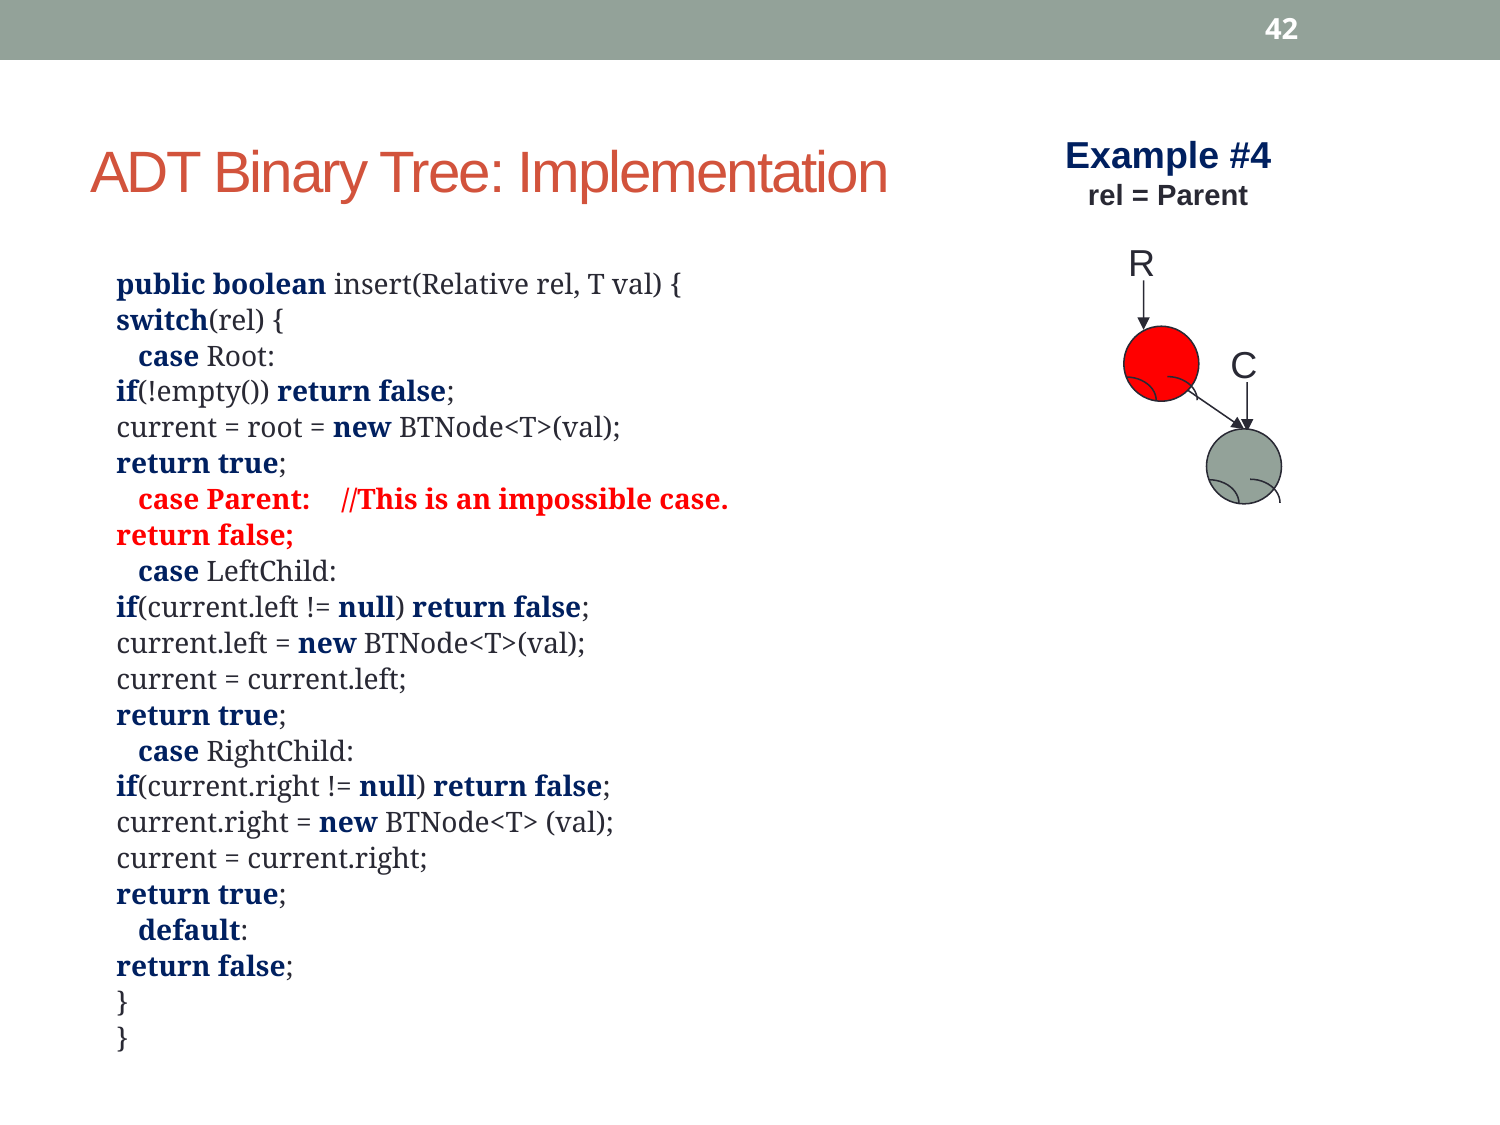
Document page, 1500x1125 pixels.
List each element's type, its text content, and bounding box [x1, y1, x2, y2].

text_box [1187, 389, 1245, 430]
text_box [1137, 280, 1150, 323]
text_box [1096, 325, 1200, 425]
title ADT Binary Tree: Implementation [75, 87, 1425, 250]
list public boolean insert(Relative rel, T val) { switch(rel) { case Root: if(!empty()) return false; current = root = new BTNode<T>(val); return true; case Parent: //This is an impossible case. return false; case LeftChild: if(current.left != null) return false; current.left = new BTNode<T>(val); current = current.left; return true; case RightChild: if(current.right != null) return false; current.right = new BTNode<T> (val); current = current.right; return true; default: return false; } } [75, 262, 1425, 1063]
slide_number 42 [1250, 3, 1425, 57]
text_box C [1215, 333, 1273, 394]
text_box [1179, 428, 1282, 528]
text_box R [1113, 231, 1170, 292]
text_box Example #4 rel = Parent [1050, 123, 1286, 219]
